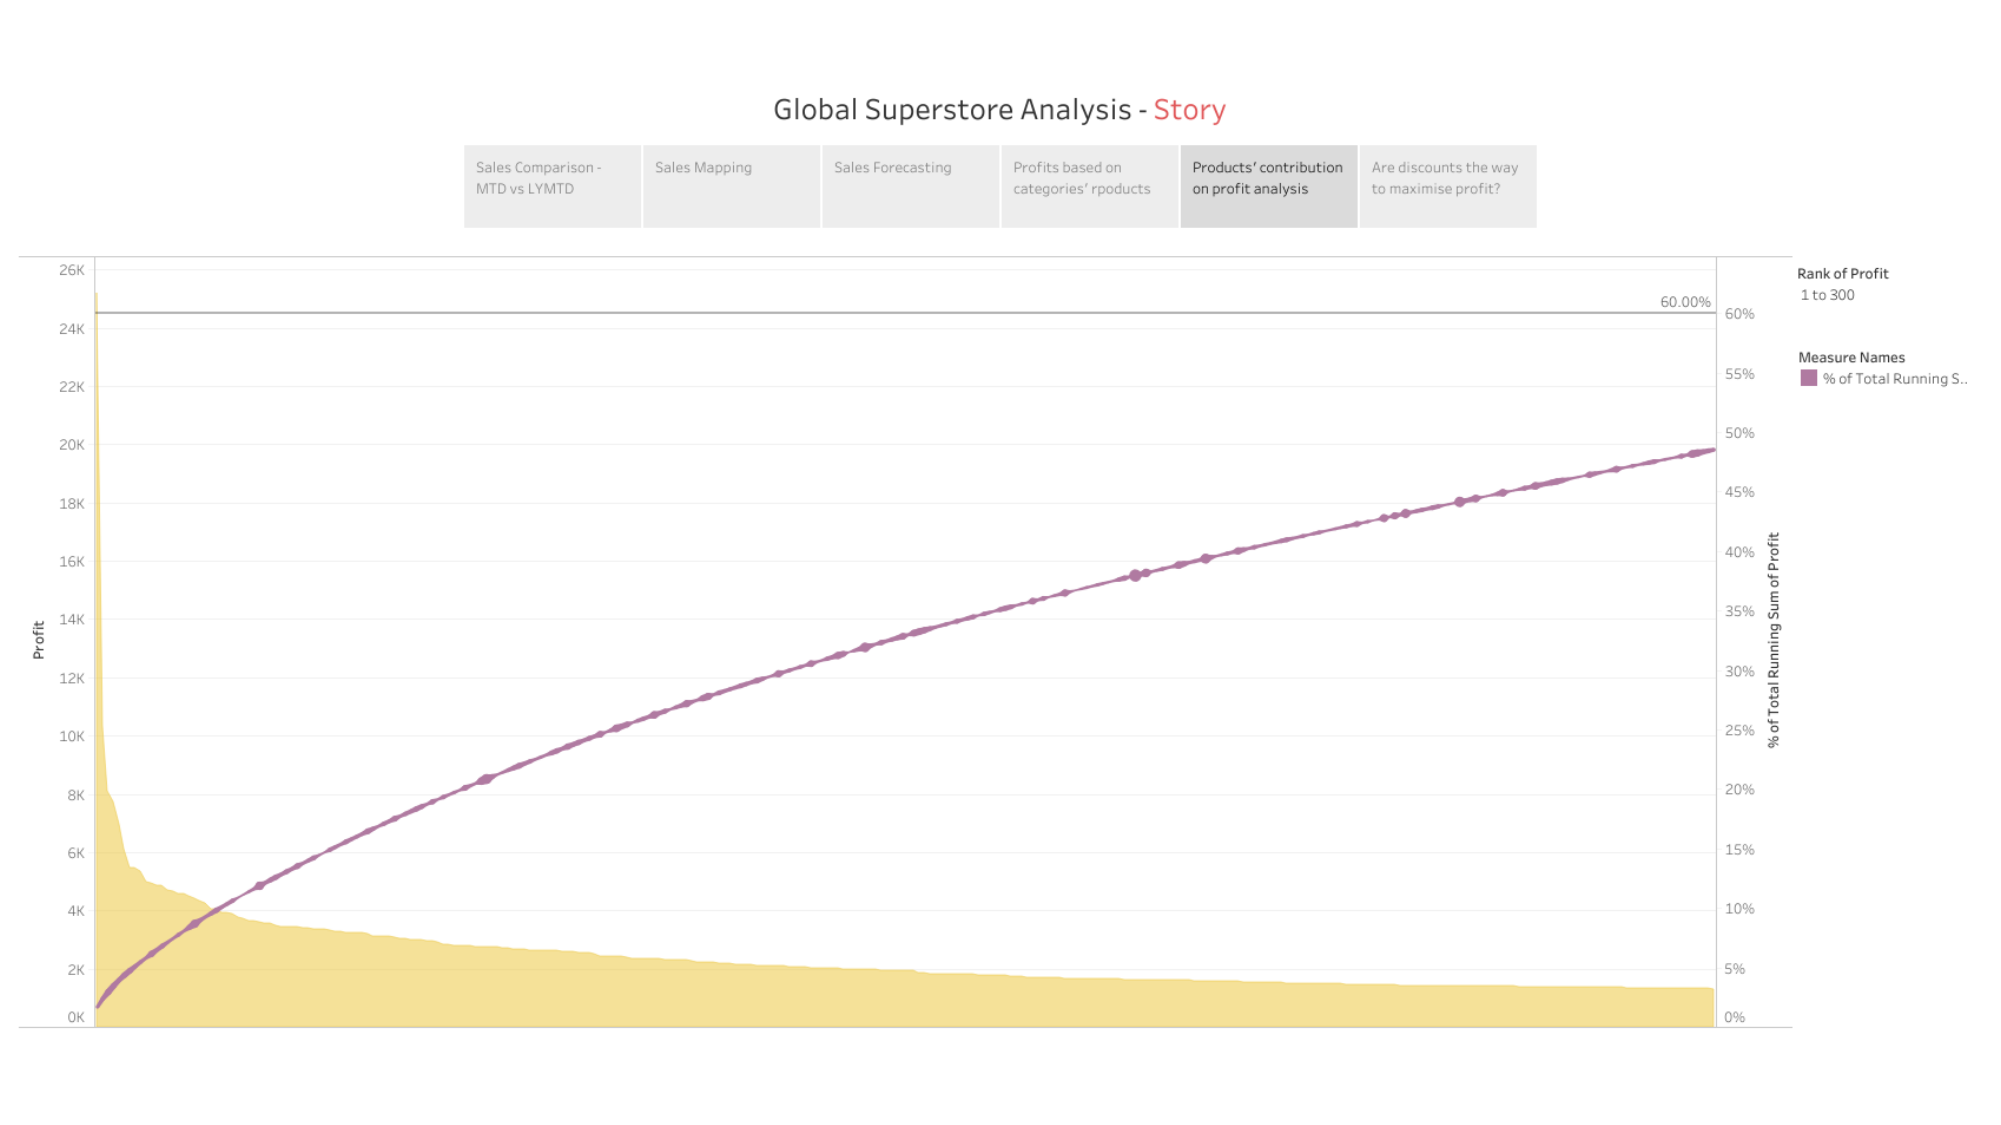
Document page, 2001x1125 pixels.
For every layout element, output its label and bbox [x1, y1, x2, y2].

picture [0, 78, 2000, 1047]
